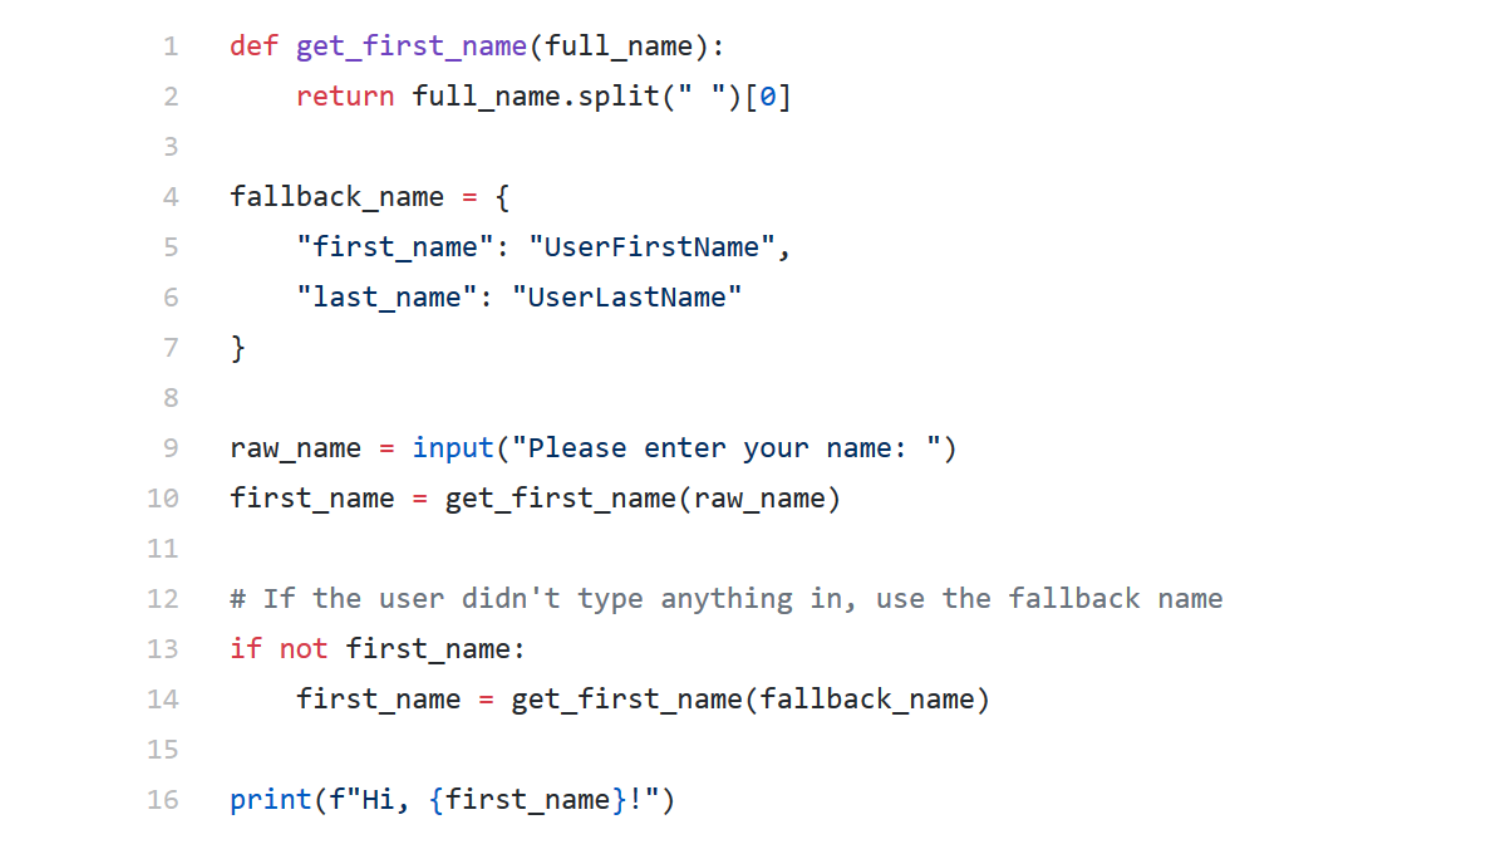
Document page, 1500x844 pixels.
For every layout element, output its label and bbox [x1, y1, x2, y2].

picture [128, 24, 1372, 819]
